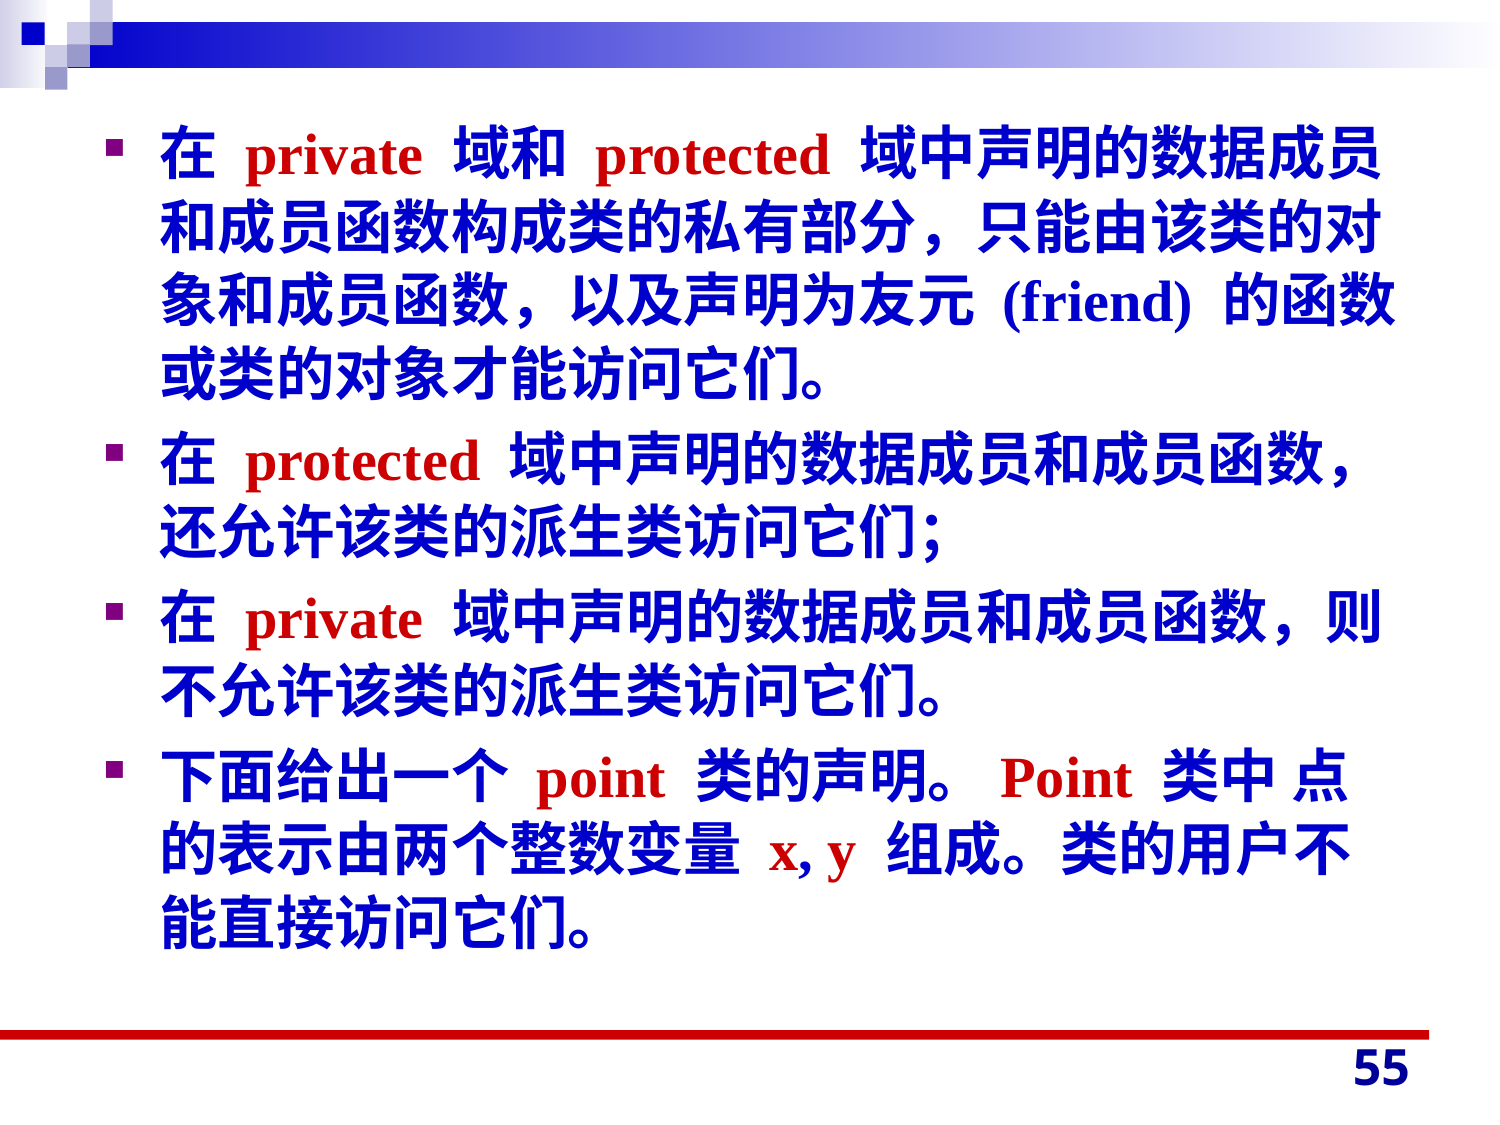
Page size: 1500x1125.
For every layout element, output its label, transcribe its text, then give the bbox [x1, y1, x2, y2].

slide_number 55 [1074, 1036, 1425, 1112]
list 在 private 域和 protected 域中声明的数据成员和成员函数构成类的私有部分，只能由该类的对象和成员函数，以及声明为友元 (friend) 的函数或类的对象才能访问它们。 在 protected 域中声明的数据成员和成员函数，还允许该类的派生类访问它们； 在 private 域中声明的数据成员和成员函数，则不允许该类的派生类访问它们。 下面给出一个 point 类的声明。Point 类中 点的表示由两个整数变量 x, y 组成。类的用户不能直接访问它们。 [88, 105, 1414, 994]
